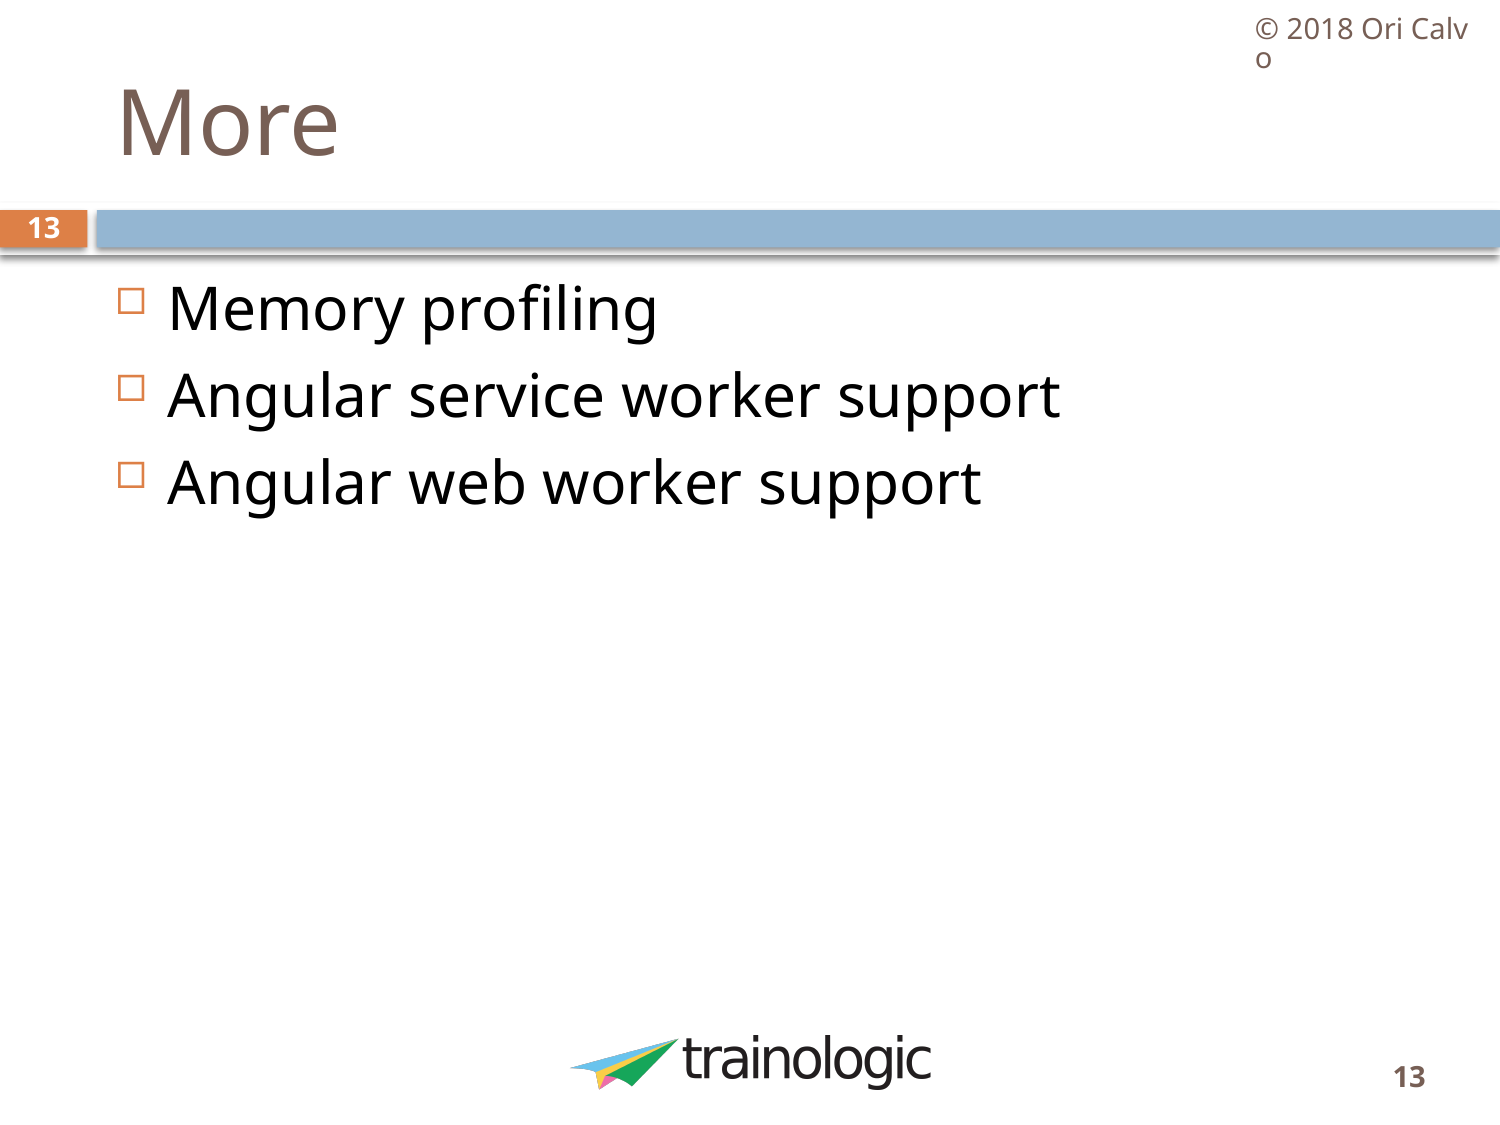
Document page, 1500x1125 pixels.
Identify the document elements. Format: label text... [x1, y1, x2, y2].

picture [569, 1035, 931, 1090]
title More [100, 37, 1438, 200]
list Memory profiling Angular service worker support Angular web worker support [100, 262, 1438, 1000]
footer © 2018 Ori Calvo [1240, 0, 1500, 60]
slide_number 13 [0, 208, 88, 249]
